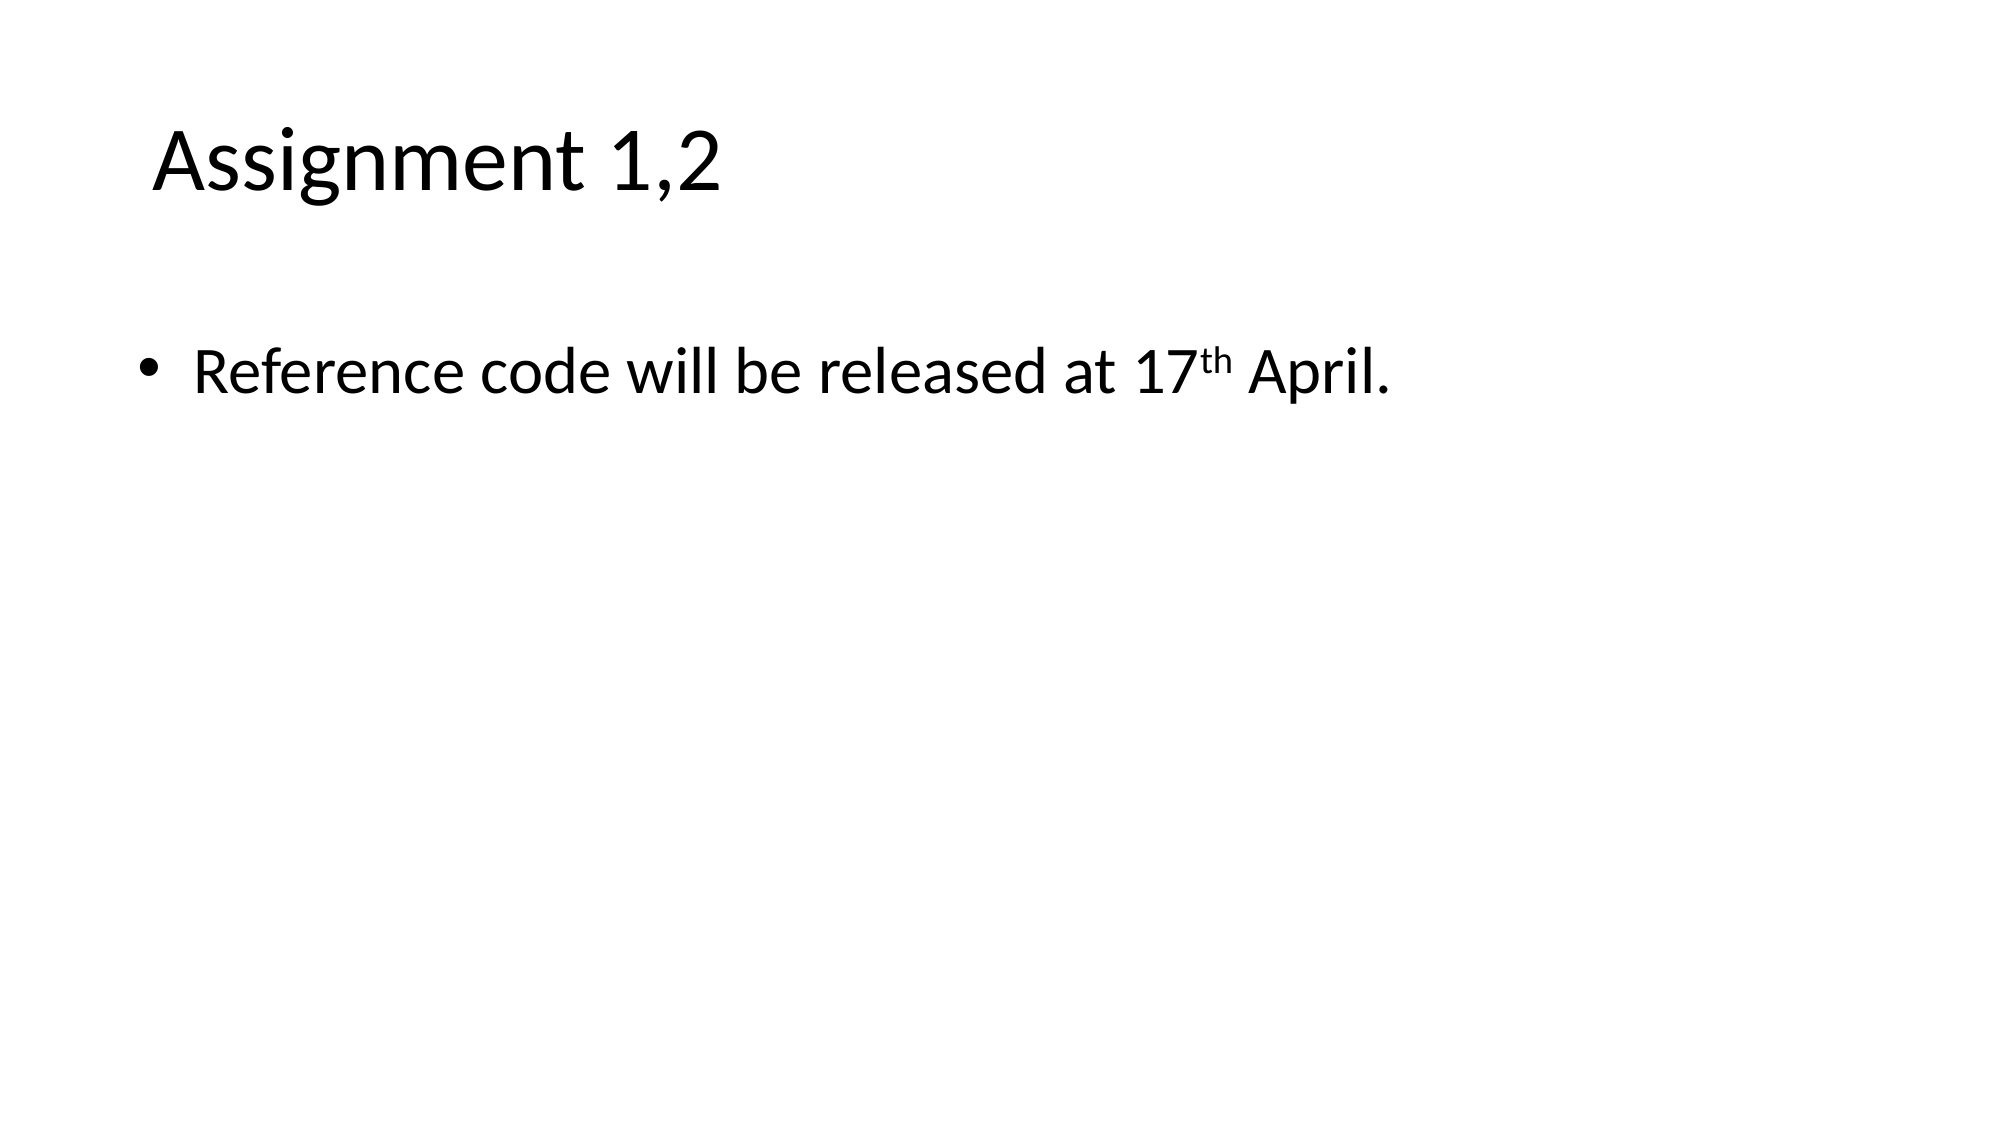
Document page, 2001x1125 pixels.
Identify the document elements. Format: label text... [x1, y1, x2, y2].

list Reference code will be released at 17th April. [122, 319, 1848, 1033]
title Assignment 1,2 [137, 45, 1863, 263]
